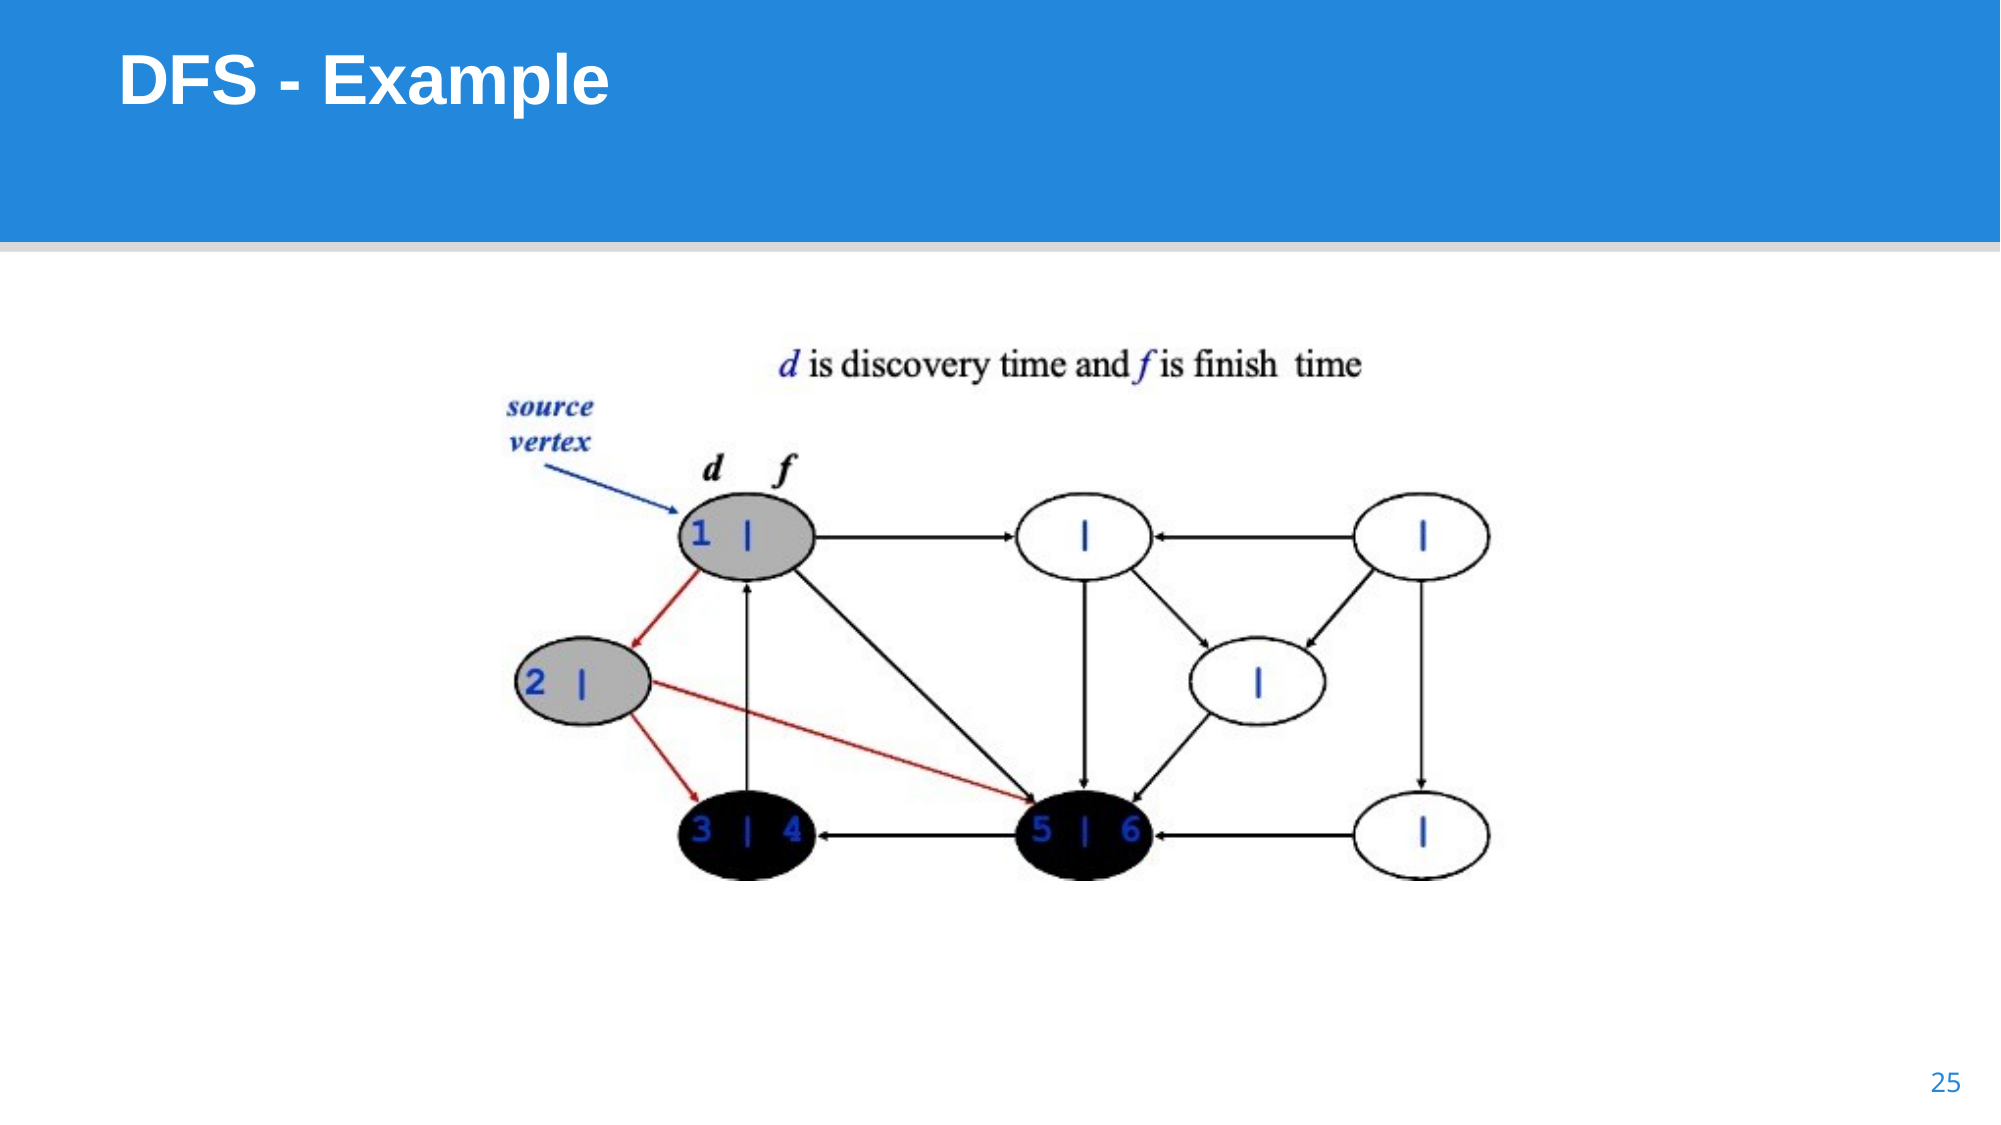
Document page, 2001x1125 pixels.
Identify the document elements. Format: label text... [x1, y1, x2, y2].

picture [501, 332, 1506, 882]
slide_number 25 [1924, 1064, 1982, 1125]
title DFS - Example [115, 32, 1884, 223]
